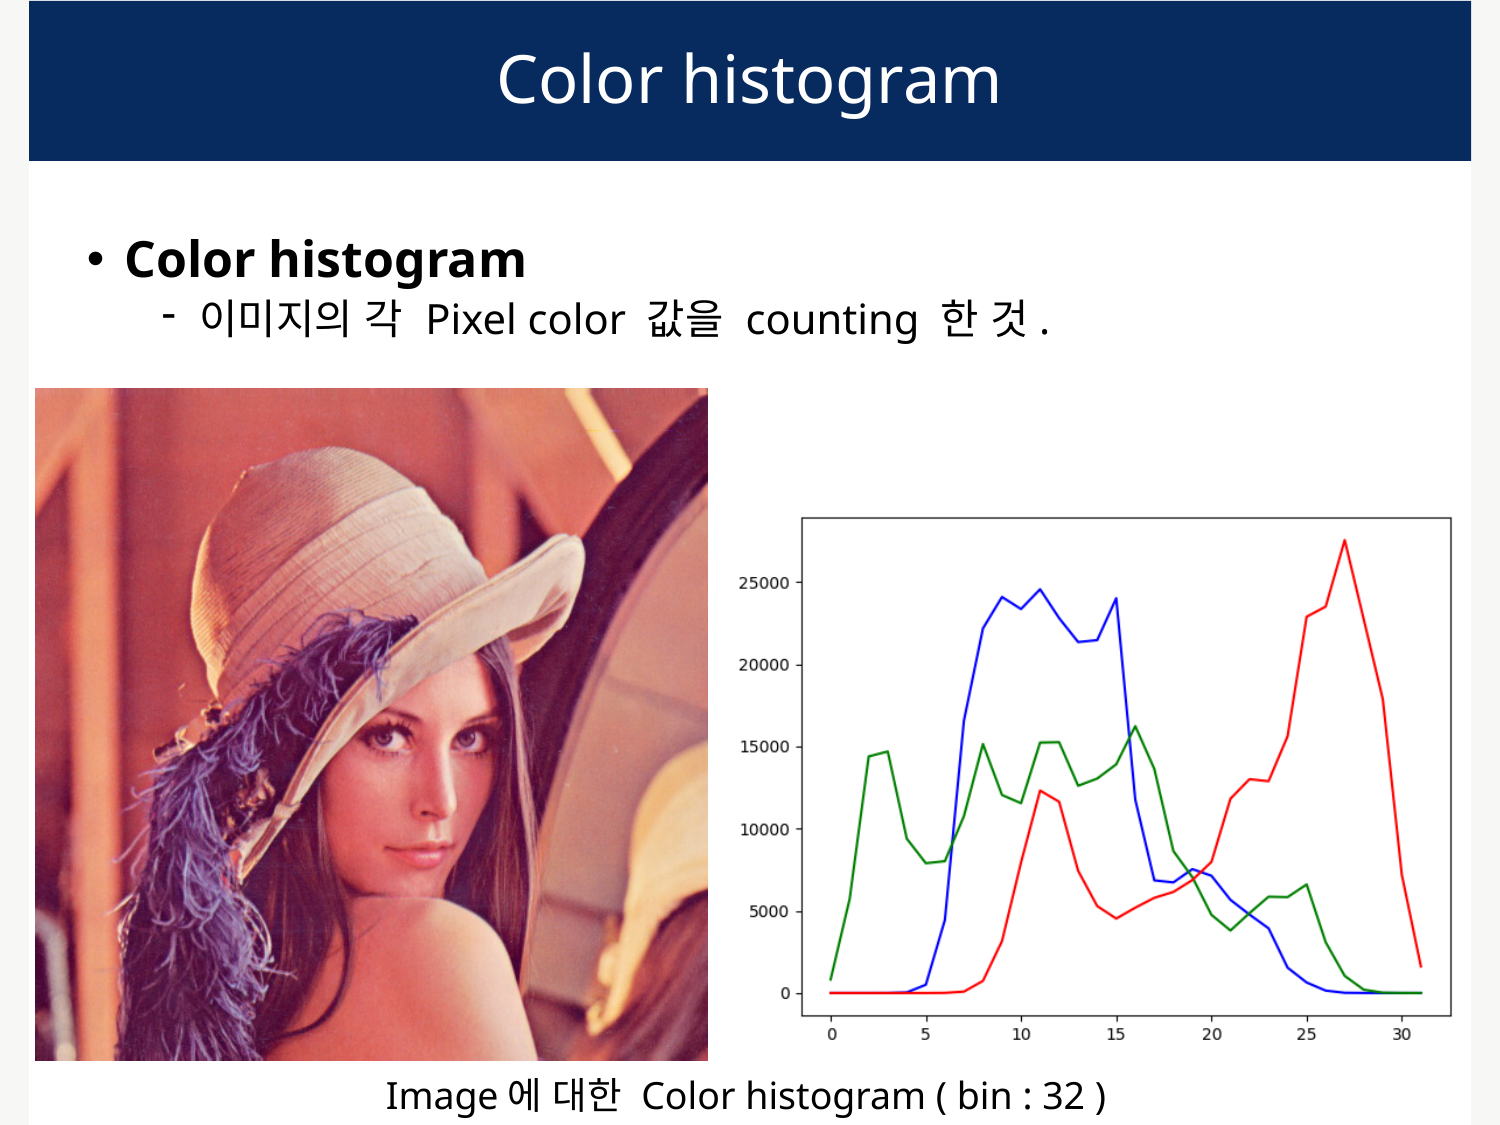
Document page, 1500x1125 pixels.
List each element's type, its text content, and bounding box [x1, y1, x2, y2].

list Color histogram 이미지의 각 Pixel color 값을 counting 한 것. [71, 226, 1430, 1016]
picture [35, 388, 708, 1061]
text_box Image에 대한 Color histogram ( bin : 32 ) [371, 1064, 1122, 1125]
title Color histogram [70, 31, 1430, 132]
picture [721, 500, 1468, 1061]
